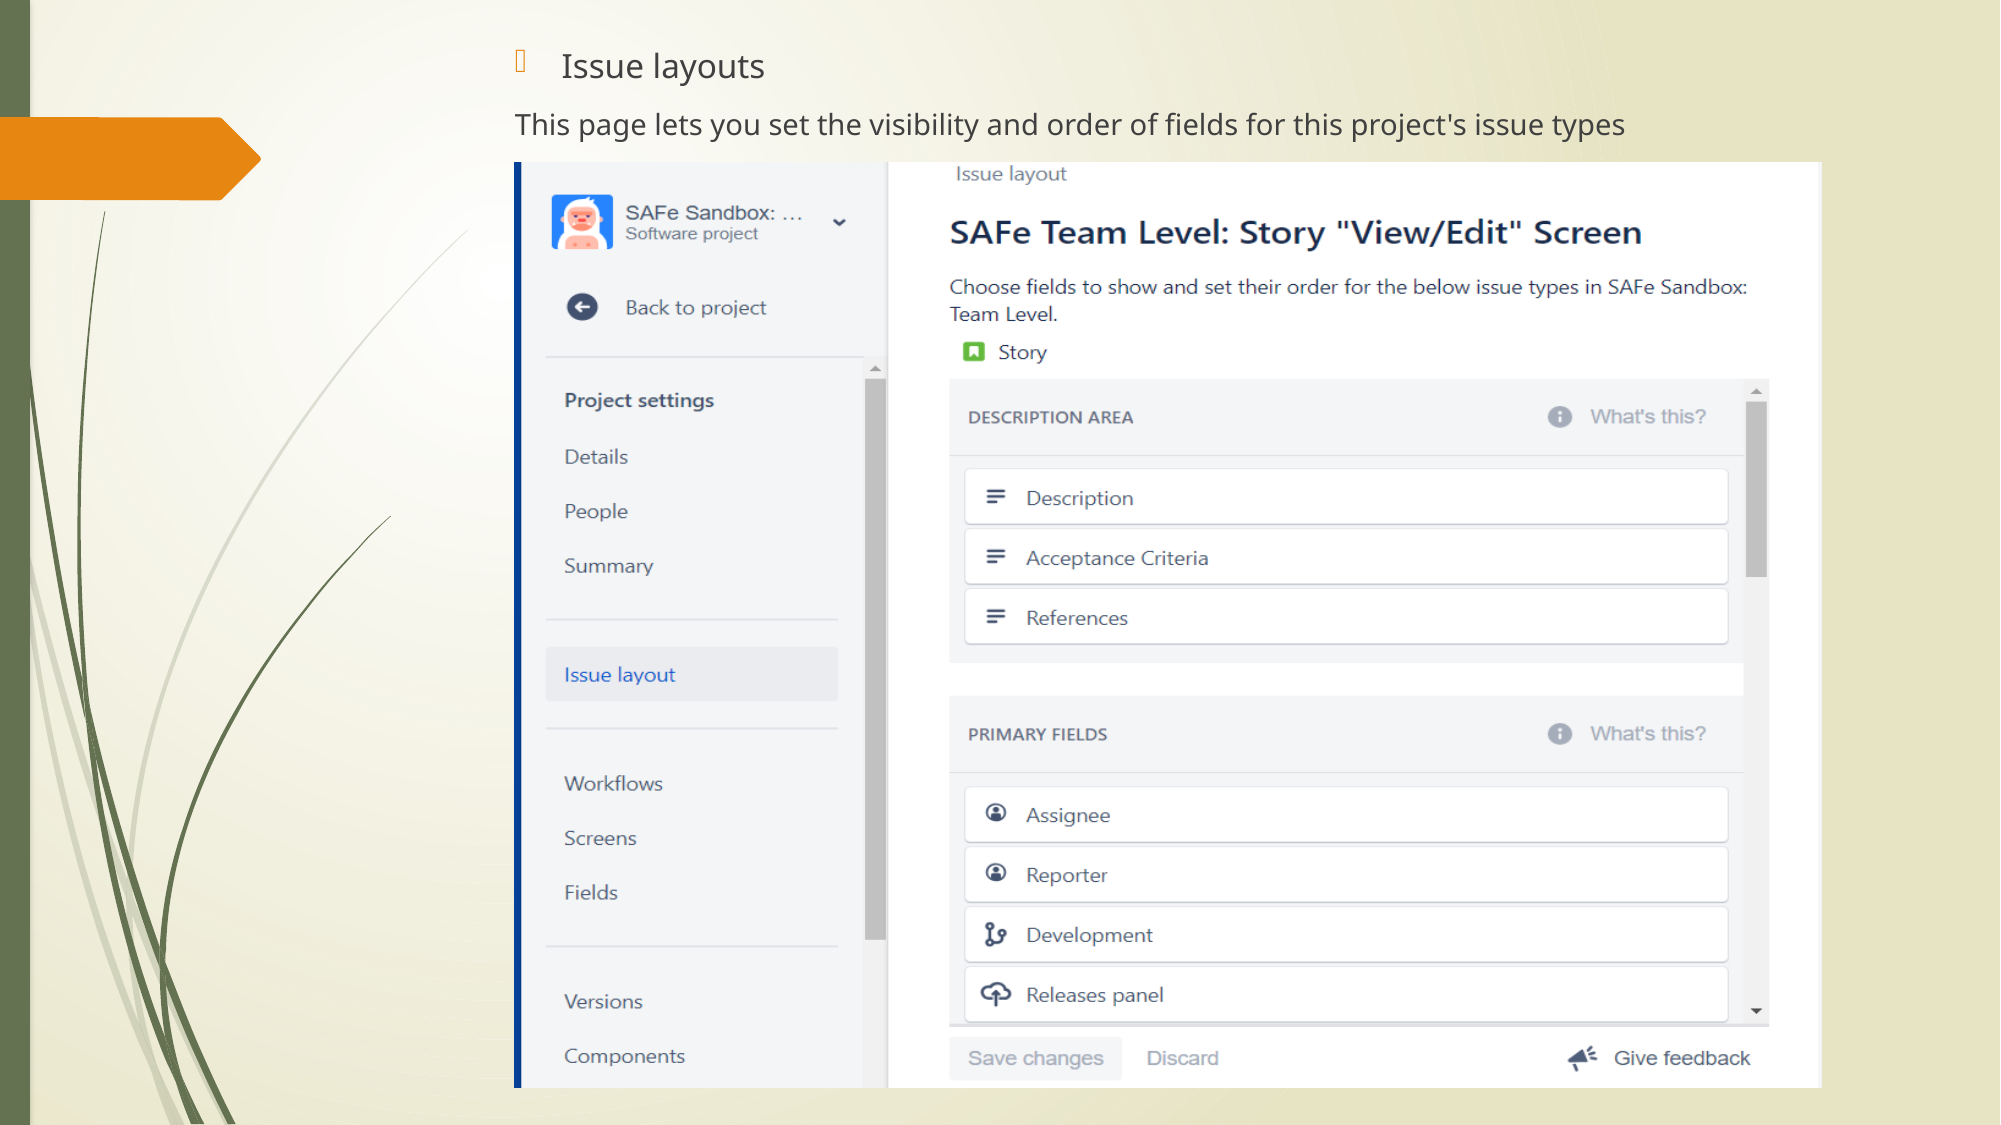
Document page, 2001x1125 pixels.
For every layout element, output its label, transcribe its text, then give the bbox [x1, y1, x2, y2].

list Issue layouts This page lets you set the visibility and order of fields for this project's issue types [424, 37, 1888, 970]
picture [514, 161, 1823, 1088]
